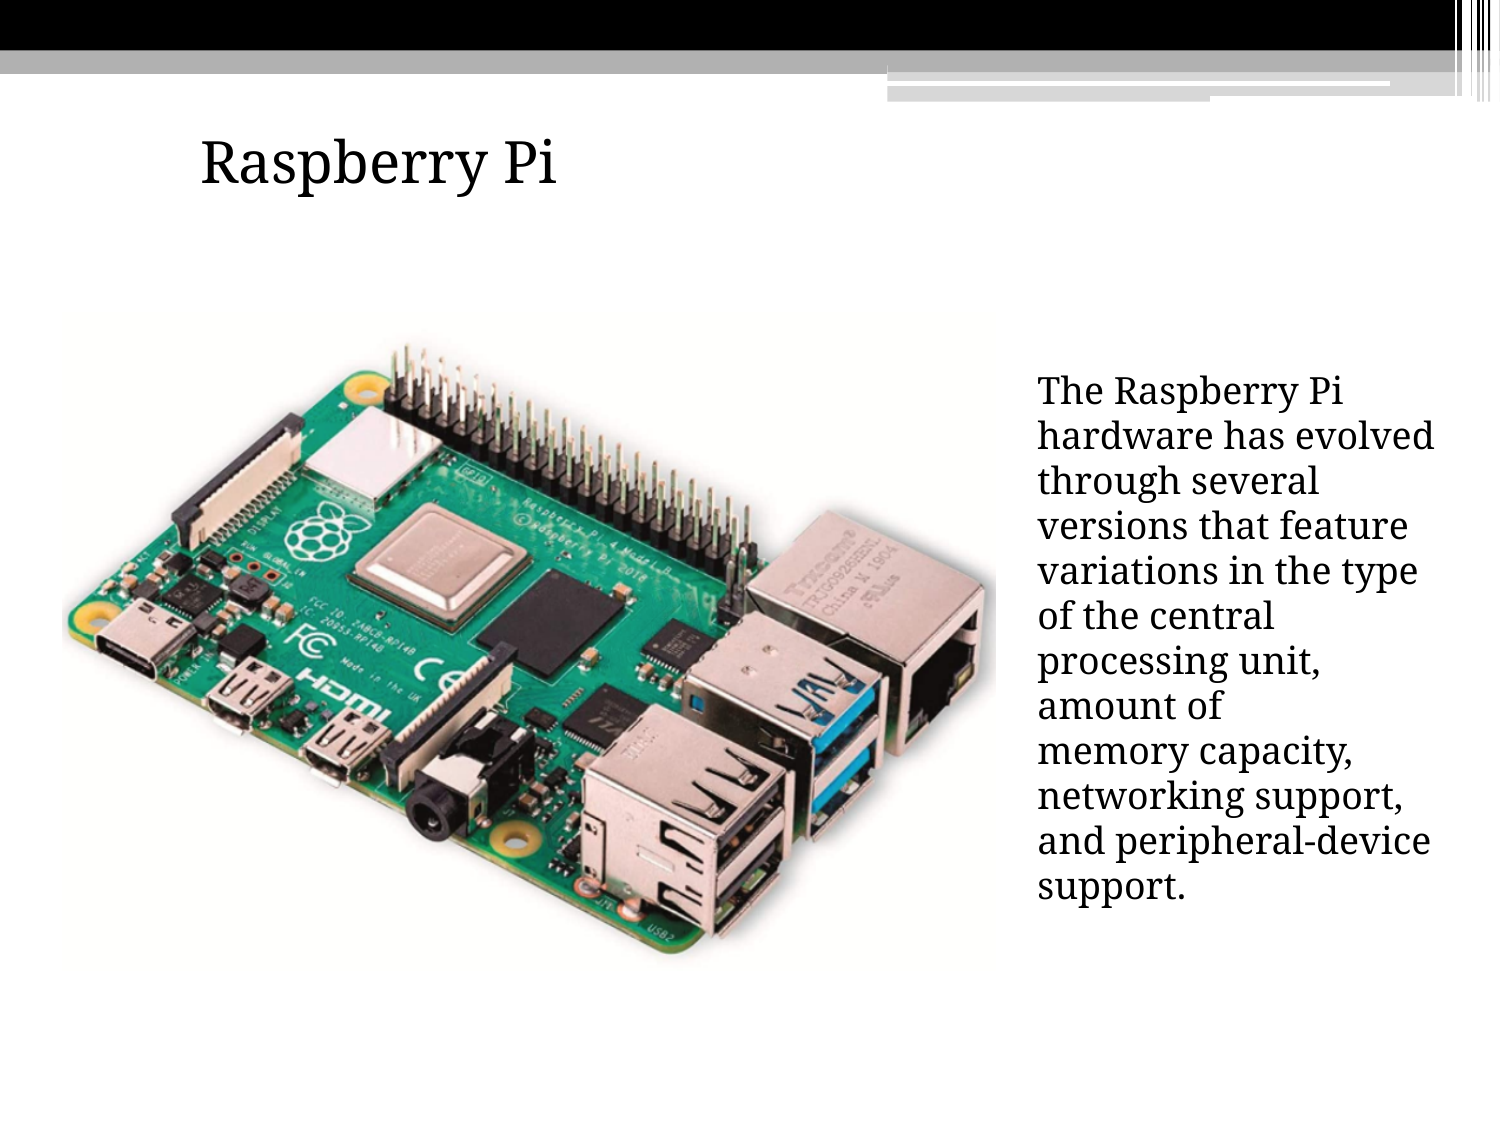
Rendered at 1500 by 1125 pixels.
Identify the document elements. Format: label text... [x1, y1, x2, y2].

list The Raspberry Pi hardware has evolved through several versions that feature variations in the type of the central processing unit, amount of memory capacity, networking support, and peripheral-device support. [1037, 366, 1463, 822]
picture [62, 312, 996, 971]
title Raspberry Pi [200, 125, 1300, 196]
